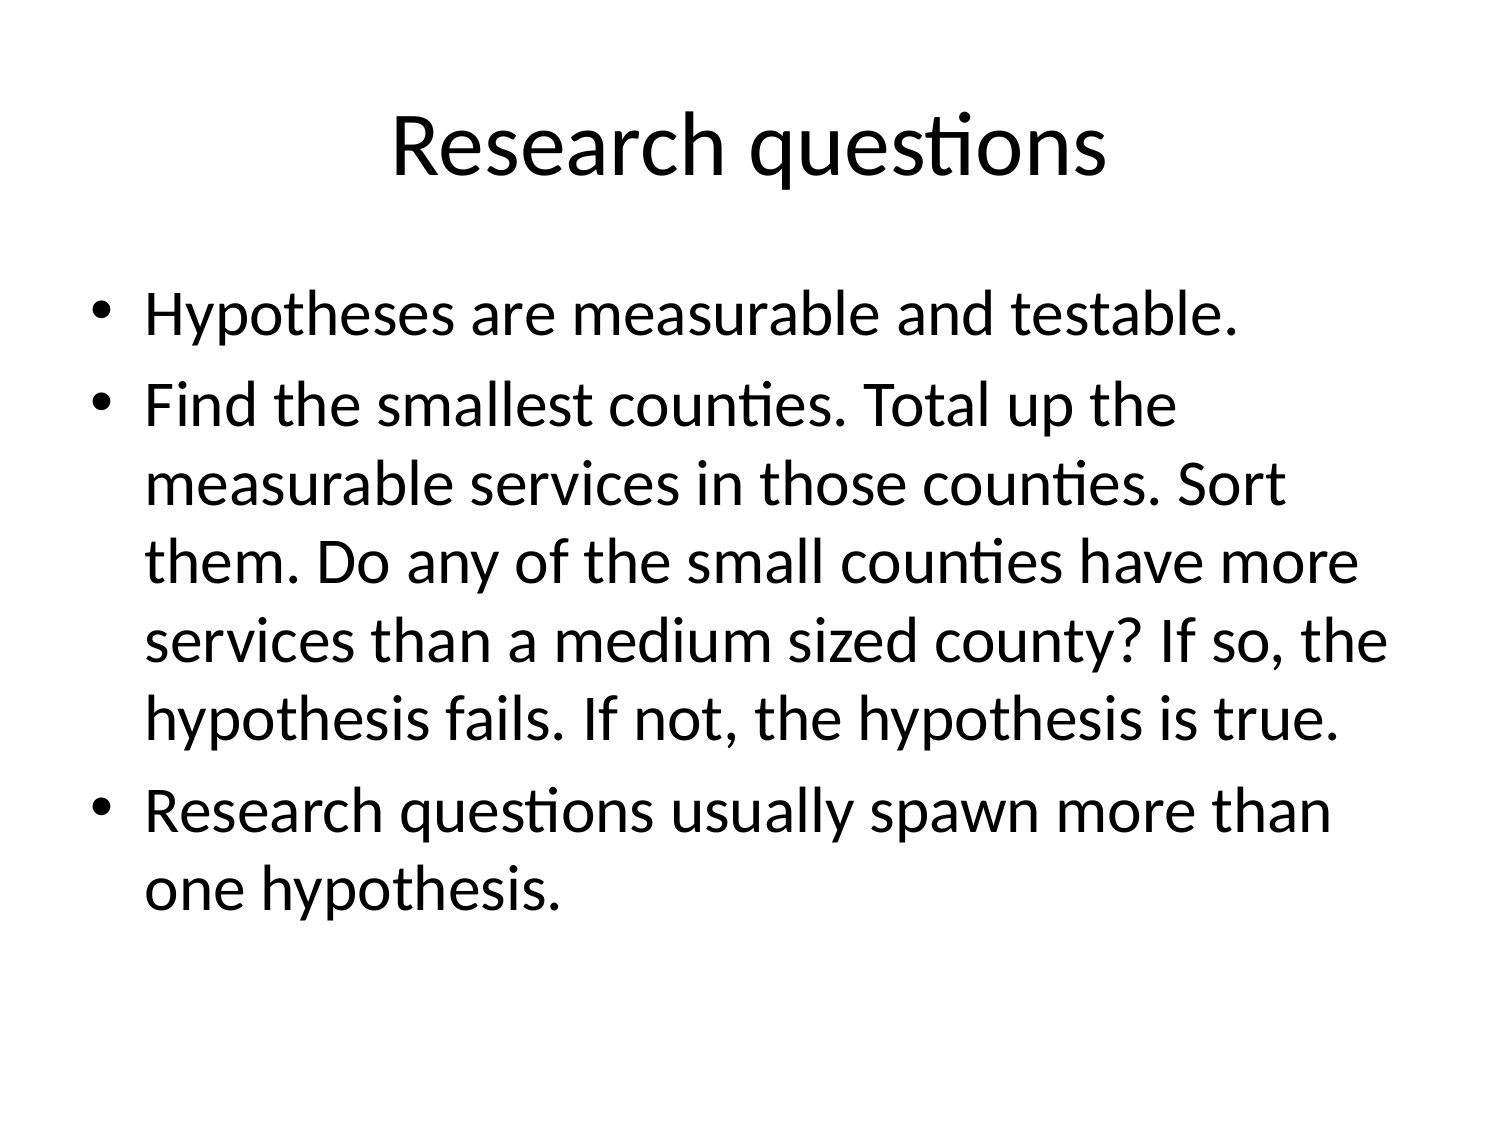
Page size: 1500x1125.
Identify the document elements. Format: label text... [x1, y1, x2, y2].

list Hypotheses are measurable and testable. Find the smallest counties. Total up the measurable services in those counties. Sort them. Do any of the small counties have more services than a medium sized county? If so, the hypothesis fails. If not, the hypothesis is true. Research questions usually spawn more than one hypothesis. [75, 262, 1425, 1005]
title Research questions [75, 45, 1425, 233]
